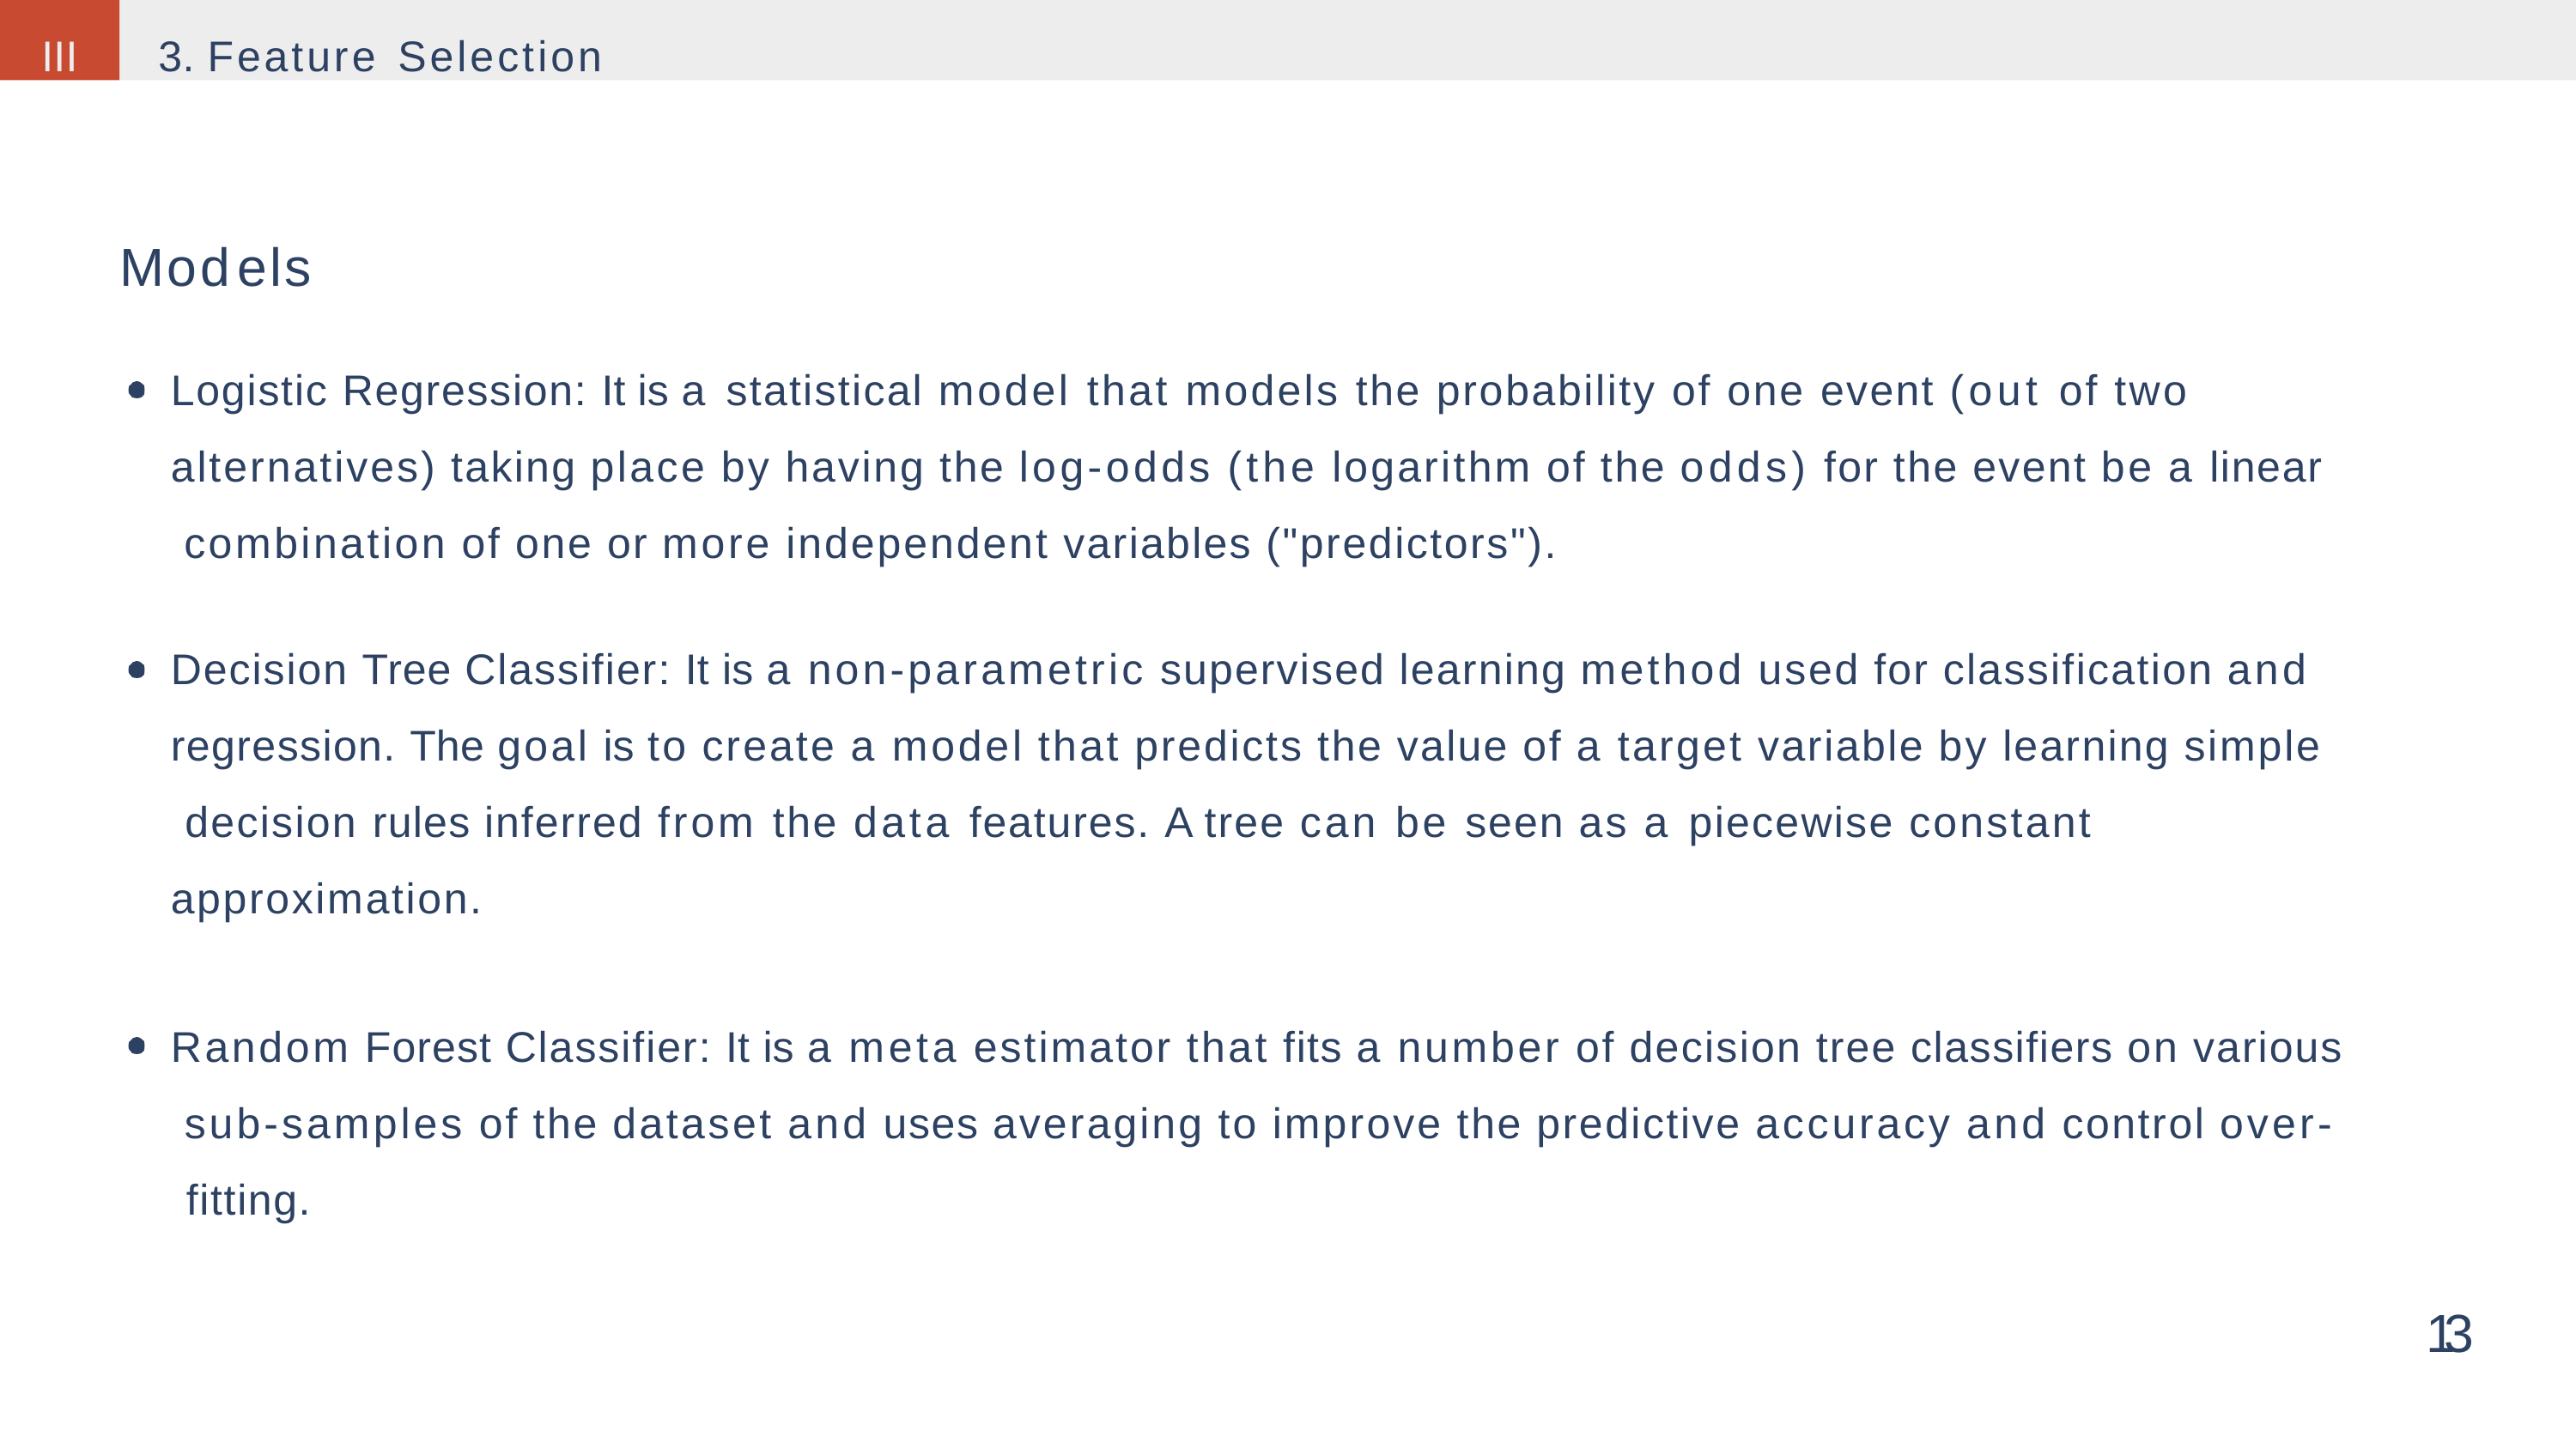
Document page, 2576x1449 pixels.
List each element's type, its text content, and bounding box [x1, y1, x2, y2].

text_box 3. Feature Selection [120, 0, 2576, 81]
text_box Logistic Regression: It is a statistical model that models the probability of one event (out of two alternatives) taking place by having the log-odds (the logarithm of the odds) for the event be a linear combination of one or more independent variables ("predictors"). Decision Tree Classifier: It is a non-parametric supervised learning method used for classification and regression. The goal is to create a model that predicts the value of a target variable by learning simple decision rules inferred from the data features. A tree can be seen as a piecewise constant approximation. Random Forest Classifier: It is a meta estimator that fits a number of decision tree classifiers on various sub-samples of the dataset and uses averaging to improve the predictive accuracy and control over- fitting. [168, 336, 2348, 1224]
text_box III [0, 0, 120, 81]
title Models [118, 231, 315, 475]
text_box [128, 1037, 145, 1054]
text_box [128, 661, 145, 678]
slide_number 13 [2420, 1290, 2485, 1449]
